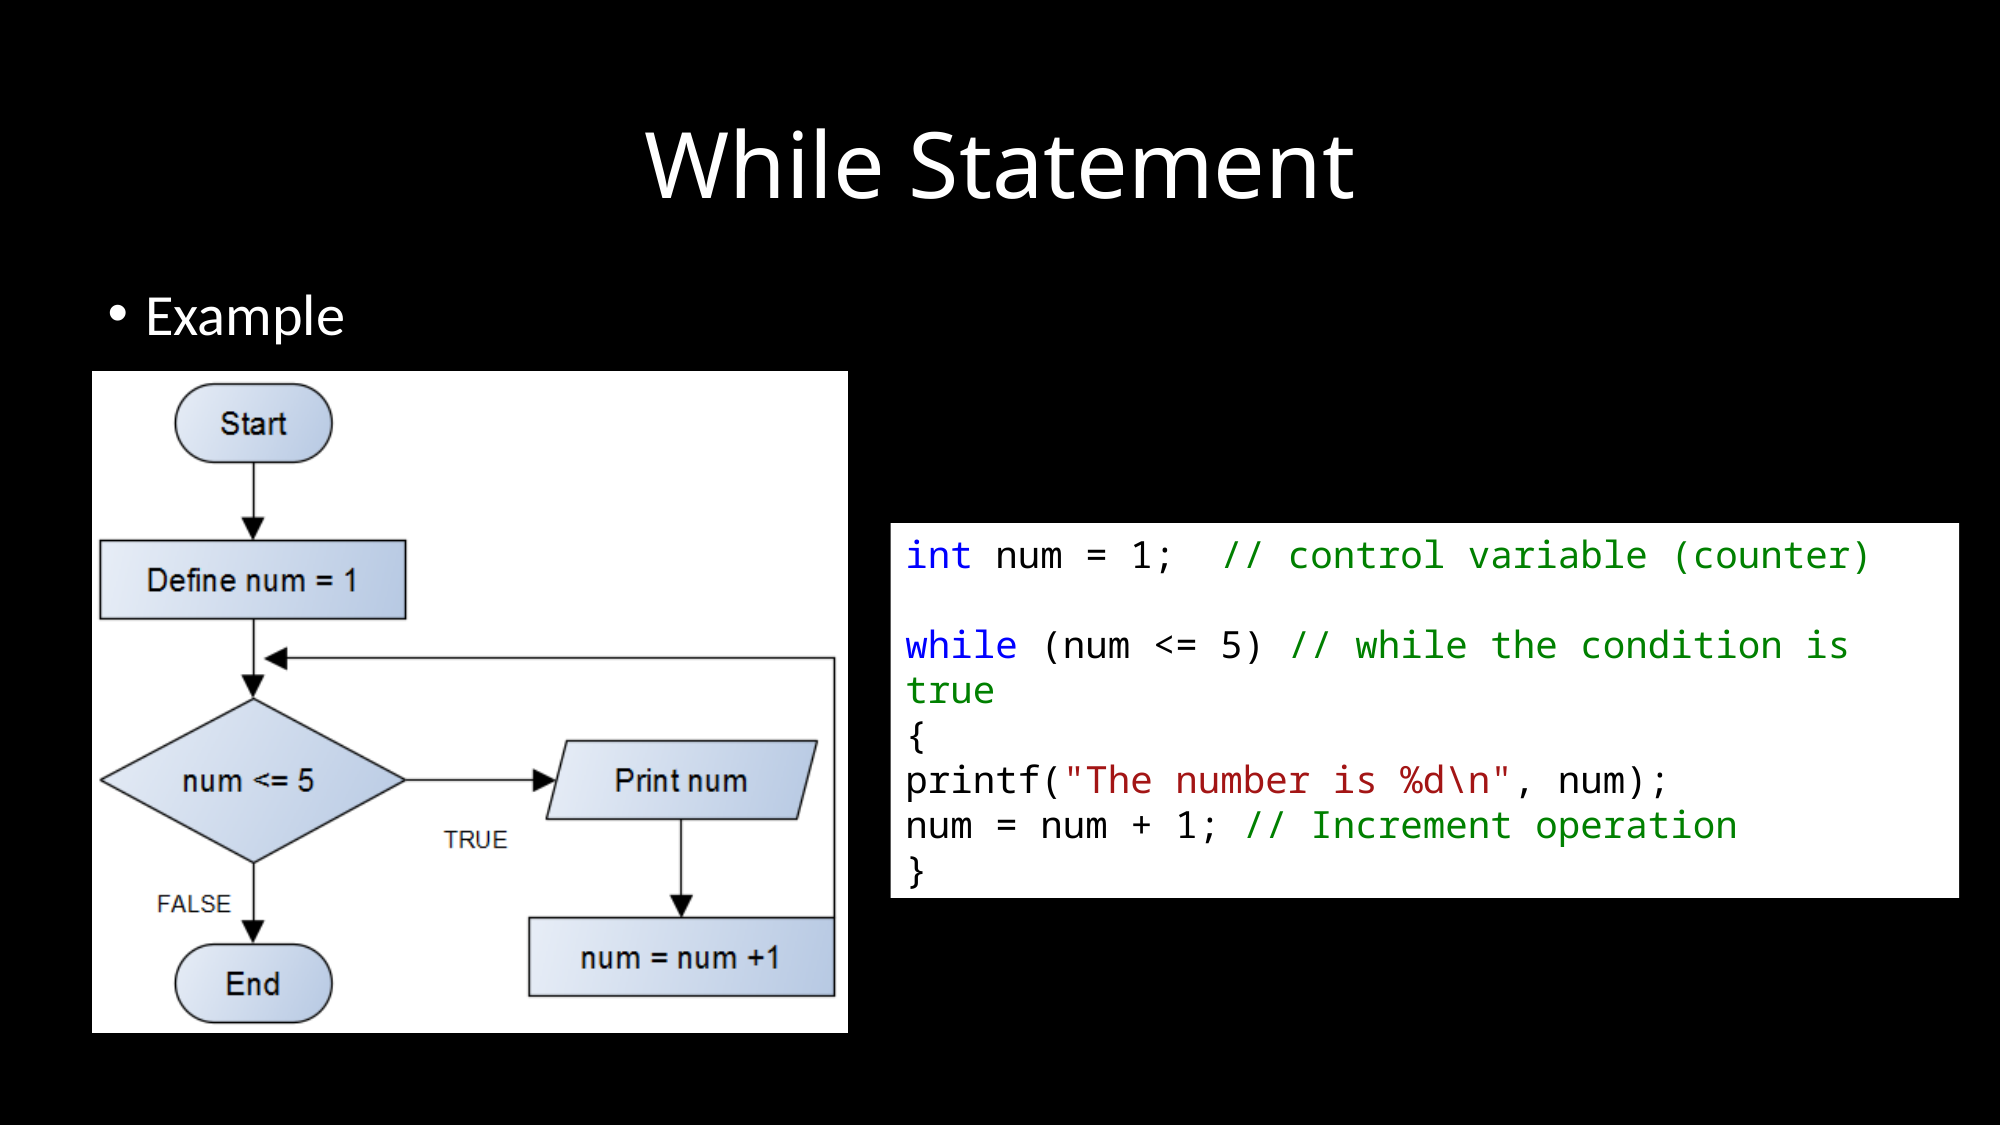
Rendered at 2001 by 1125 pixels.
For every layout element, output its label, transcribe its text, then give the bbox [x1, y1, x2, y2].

list Example [92, 277, 1863, 1014]
picture [92, 371, 848, 1033]
title While Statement [137, 59, 1863, 277]
text_box int num = 1; // control variable (counter) while (num <= 5) // while the condition is true { printf("The number is %d\n", num); num = num + 1; // Increment operation } [890, 523, 1960, 898]
